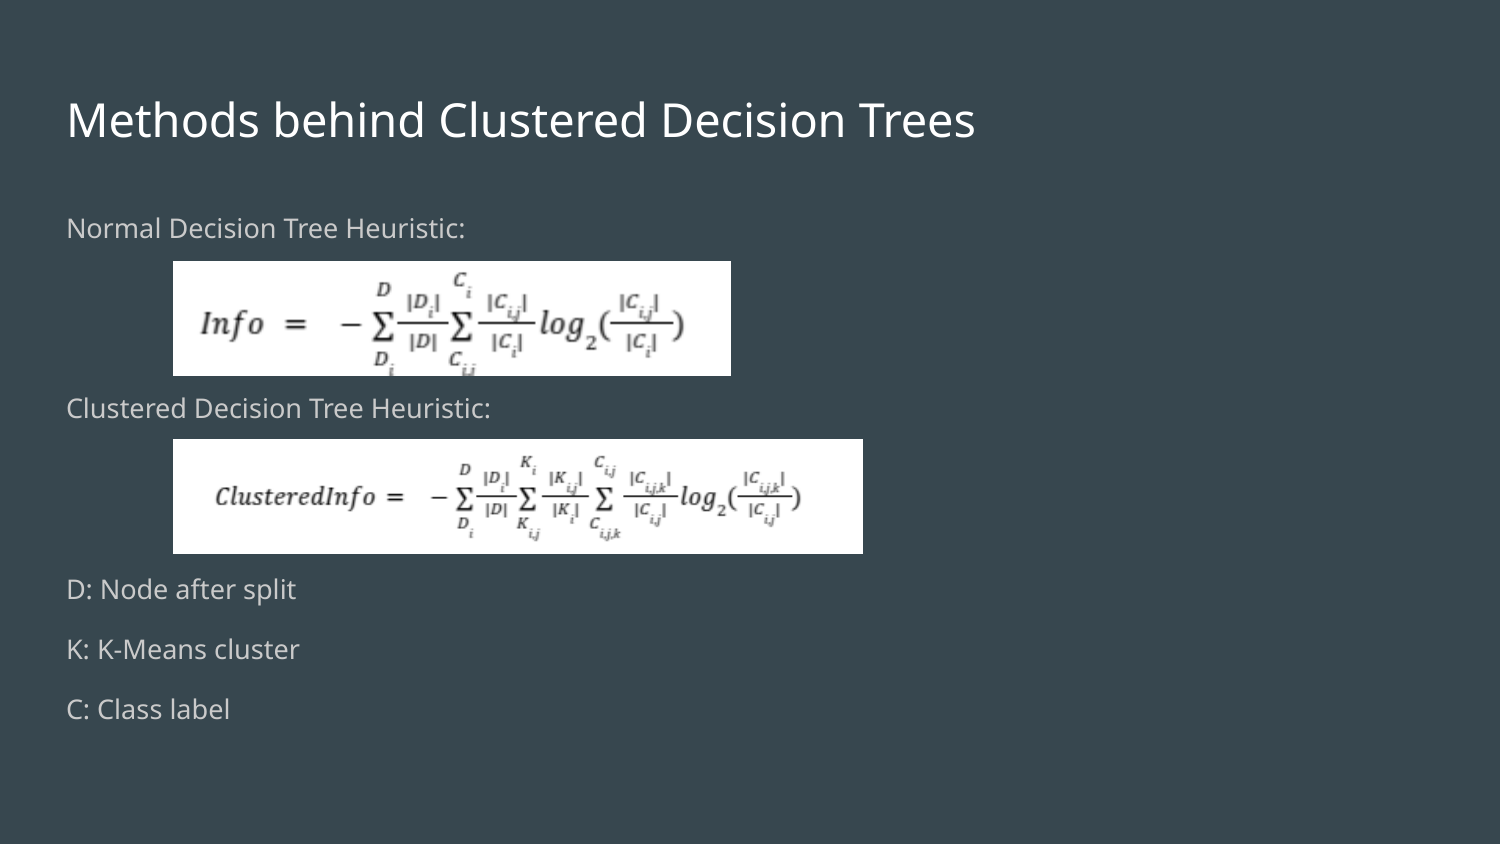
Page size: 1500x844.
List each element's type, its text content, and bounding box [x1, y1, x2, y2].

title Methods behind Clustered Decision Trees [51, 72, 1449, 167]
picture [173, 439, 863, 554]
list Normal Decision Tree Heuristic: Clustered Decision Tree Heuristic: D: Node after split K: K-Means cluster C: Class label [51, 189, 1449, 750]
picture [173, 261, 731, 376]
